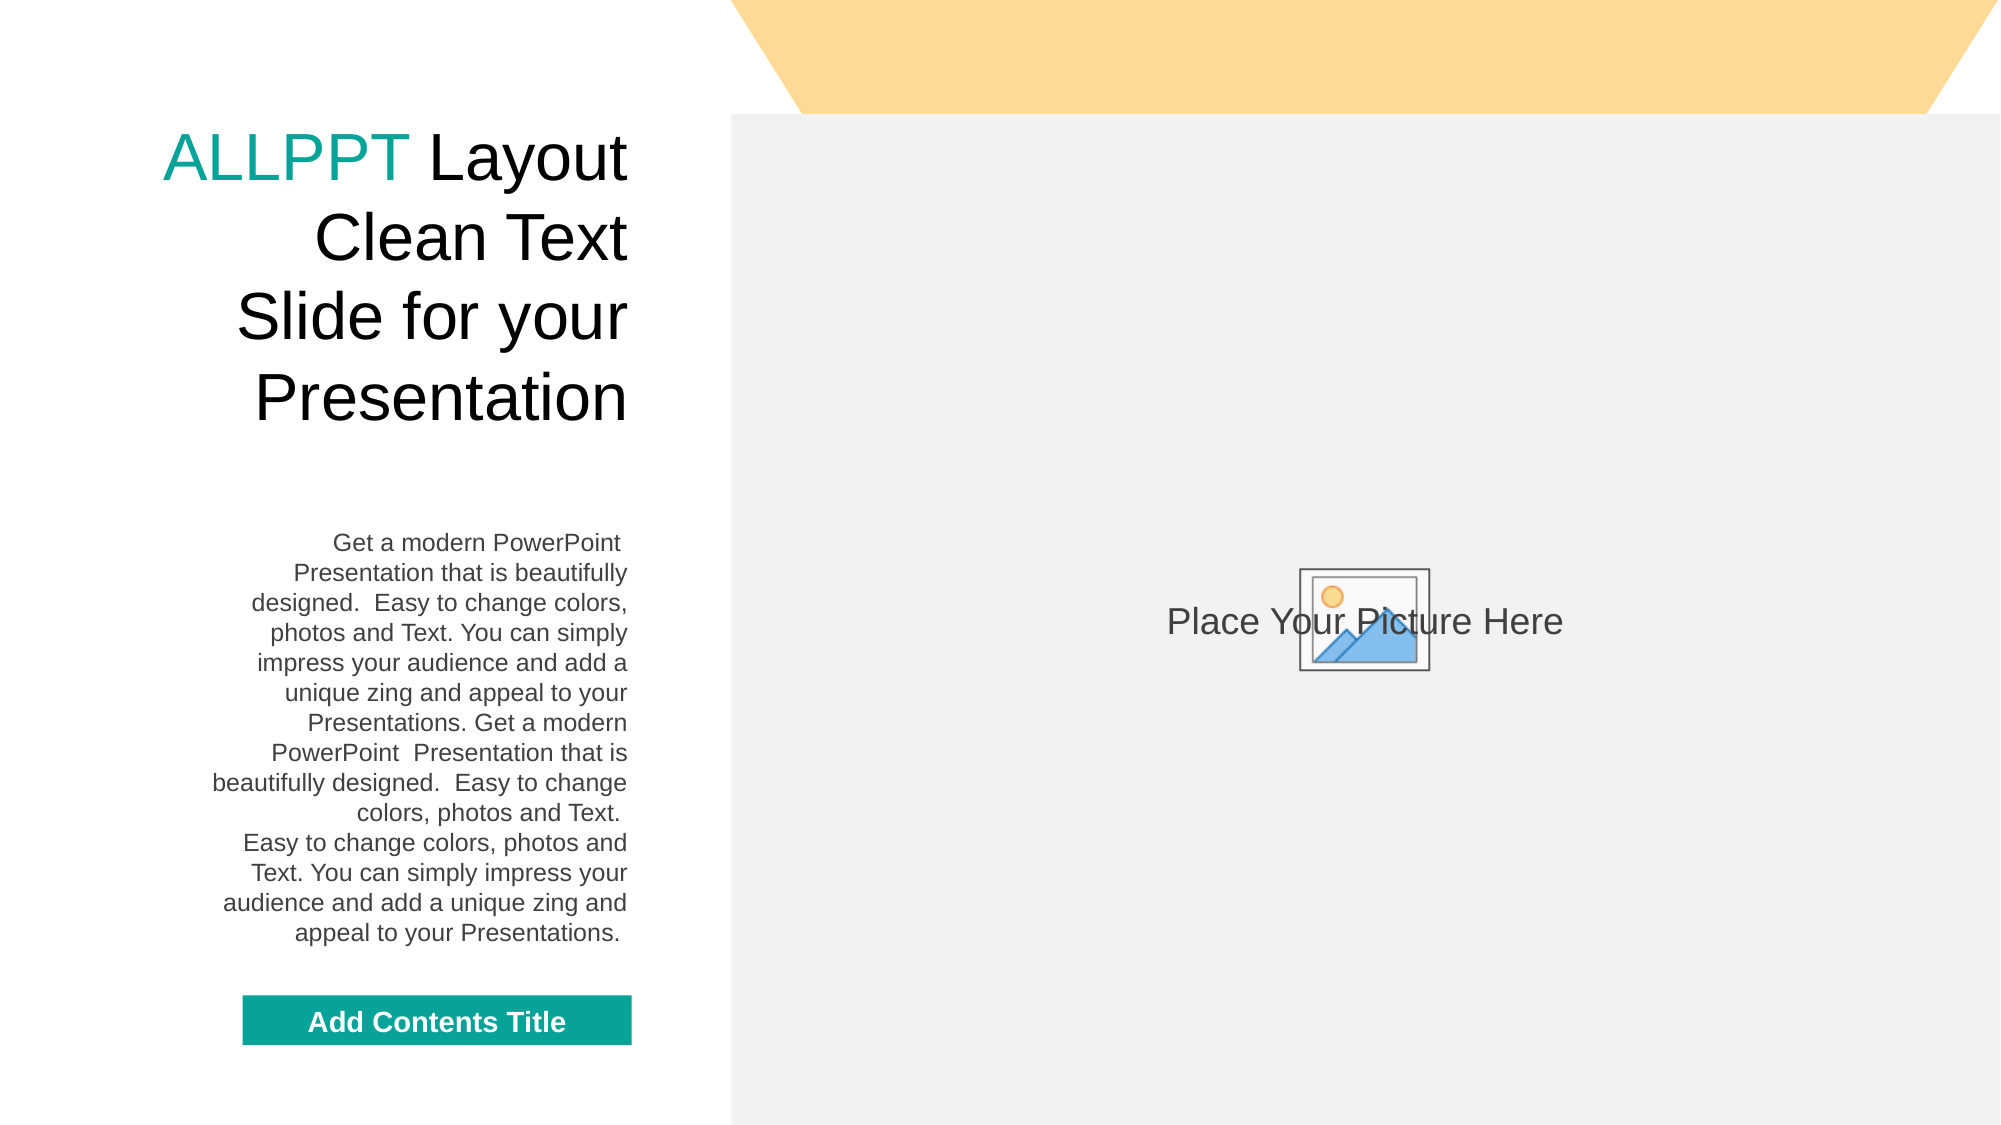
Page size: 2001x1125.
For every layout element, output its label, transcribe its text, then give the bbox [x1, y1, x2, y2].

text_box Get a modern PowerPoint Presentation that is beautifully designed. Easy to change colors, photos and Text. You can simply impress your audience and add a unique zing and appeal to your Presentations. Get a modern PowerPoint Presentation that is beautifully designed. Easy to change colors, photos and Text. Easy to change colors, photos and Text. You can simply impress your audience and add a unique zing and appeal to your Presentations. [170, 519, 644, 954]
text_box ALLPPT Layout Clean Text Slide for your Presentation [135, 106, 644, 441]
text_box Add Contents Title [242, 995, 632, 1046]
picture [730, 114, 2000, 1125]
